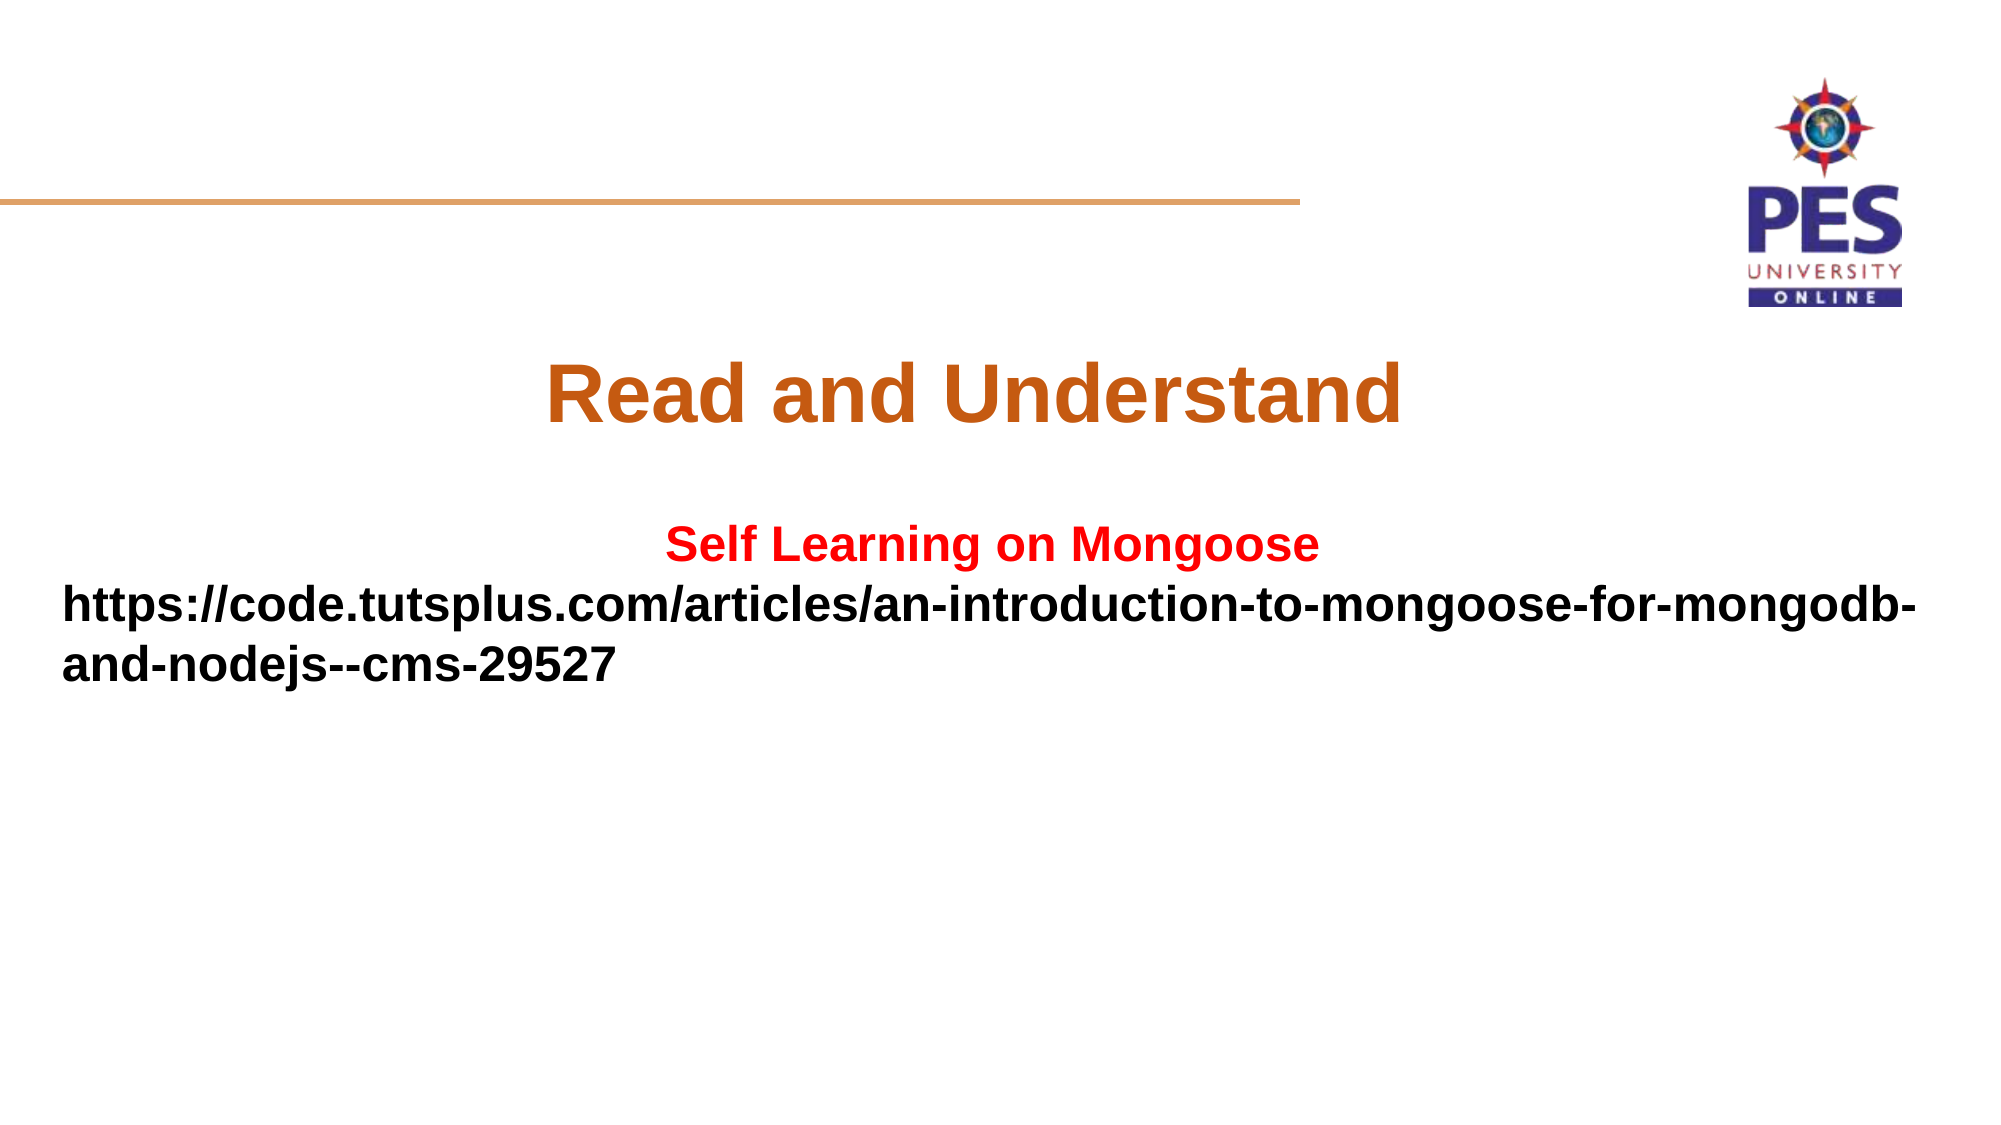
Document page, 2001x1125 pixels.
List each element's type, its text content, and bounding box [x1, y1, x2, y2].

picture [1748, 77, 1902, 307]
list Self Learning on Mongoose https://code.tutsplus.com/articles/an-introduction-to-mongoose-for-mongodb-and-nodejs--cms-29527 [61, 511, 1939, 694]
title Read and Understand [425, 339, 1525, 441]
